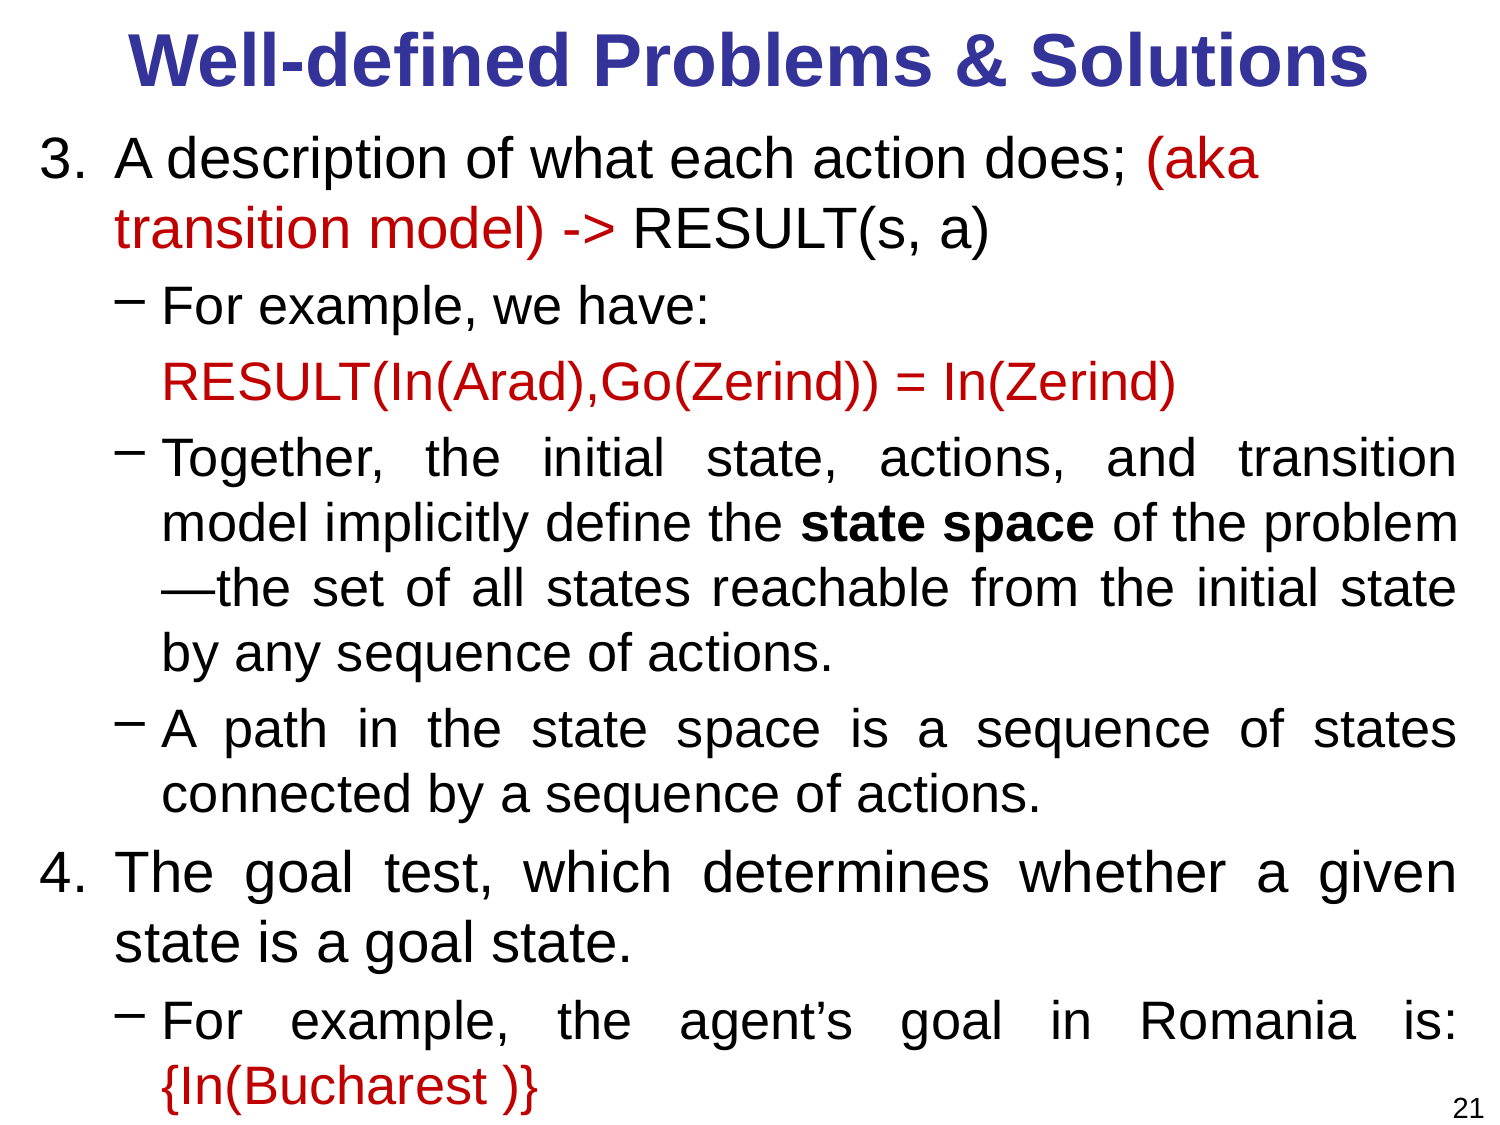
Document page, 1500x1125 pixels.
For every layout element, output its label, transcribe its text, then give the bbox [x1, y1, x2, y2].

list A description of what each action does; (aka transition model) -> RESULT(s, a) For example, we have: RESULT(In(Arad),Go(Zerind)) = In(Zerind) Together, the initial state, actions, and transition model implicitly define the state space of the problem—the set of all states reachable from the initial state by any sequence of actions. A path in the state space is a sequence of states connected by a sequence of actions. The goal test, which determines whether a given state is a goal state. For example, the agent’s goal in Romania is: {In(Bucharest )} [24, 112, 1476, 1101]
slide_number 21 [1437, 1046, 1500, 1125]
title Well-defined Problems & Solutions [24, 0, 1476, 112]
